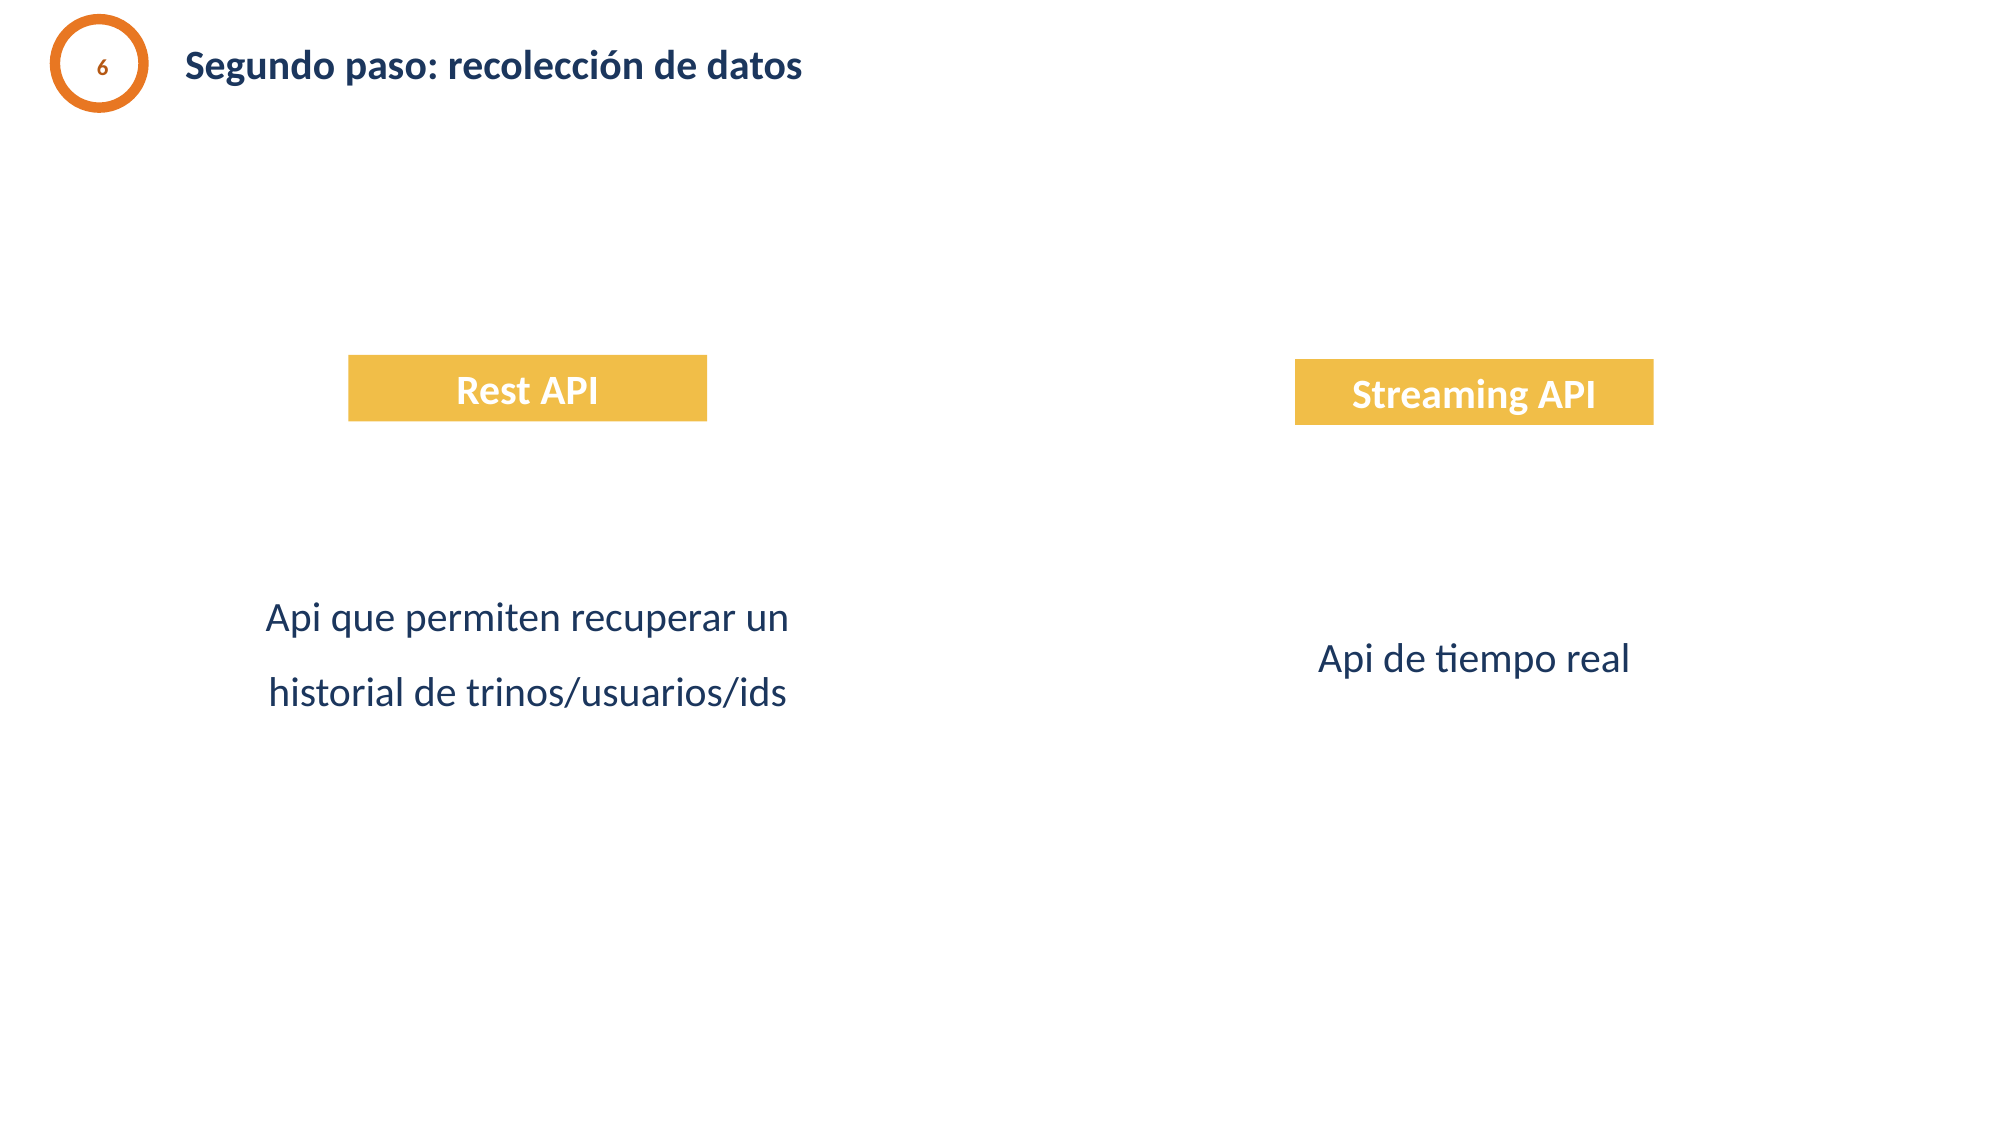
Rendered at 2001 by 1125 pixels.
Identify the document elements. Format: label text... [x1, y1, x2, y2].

text_box Streaming API [1295, 359, 1654, 425]
title Segundo paso: recolección de datos [184, 32, 1603, 102]
text_box Rest API [348, 354, 708, 422]
text_box Api que permiten recuperar un historial de trinos/usuarios/ids [214, 564, 841, 715]
slide_number 6 [41, 44, 165, 120]
text_box Api de tiempo real [1161, 606, 1788, 682]
